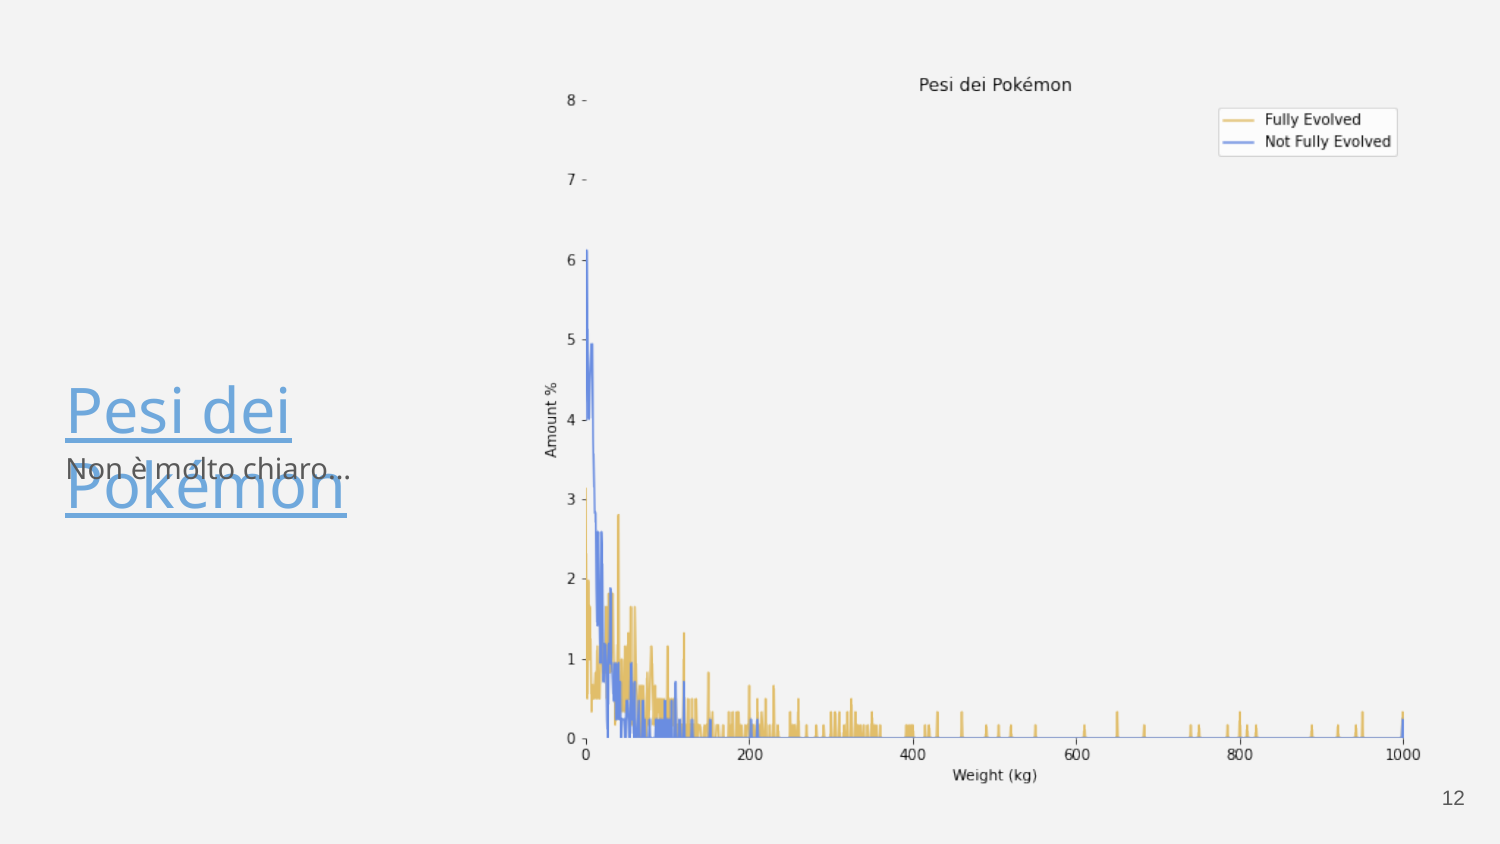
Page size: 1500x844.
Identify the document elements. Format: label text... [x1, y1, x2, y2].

text_box Non è molto chiaro… [50, 435, 435, 501]
picture [454, 0, 1500, 844]
title Pesi dei Pokémon [50, 355, 449, 450]
